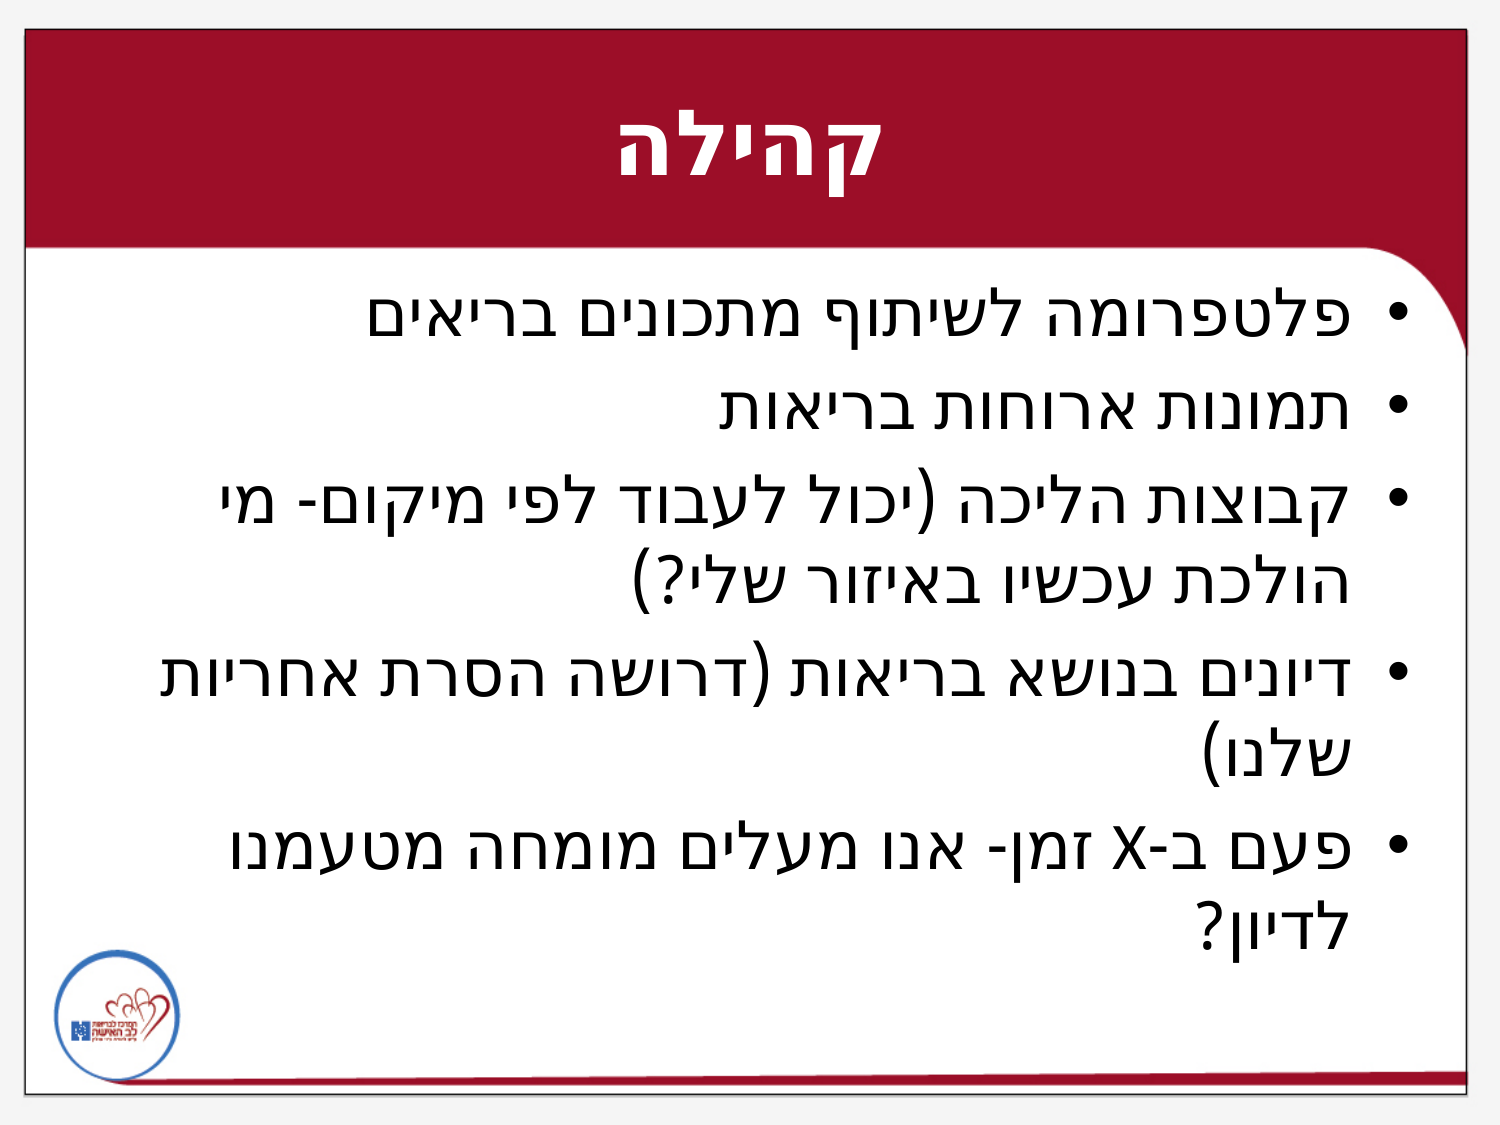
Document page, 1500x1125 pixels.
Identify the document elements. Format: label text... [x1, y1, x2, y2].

picture [0, 0, 1500, 1125]
list פלטפרומה לשיתוף מתכונים בריאים תמונות ארוחות בריאות קבוצות הליכה (יכול לעבוד לפי מיקום- מי הולכת עכשיו באיזור שלי?) דיונים בנושא בריאות (דרושה הסרת אחריות שלנו) פעם ב-X זמן- אנו מעלים מומחה מטעמנו לדיון? [75, 262, 1425, 1005]
title קהילה [75, 45, 1425, 233]
